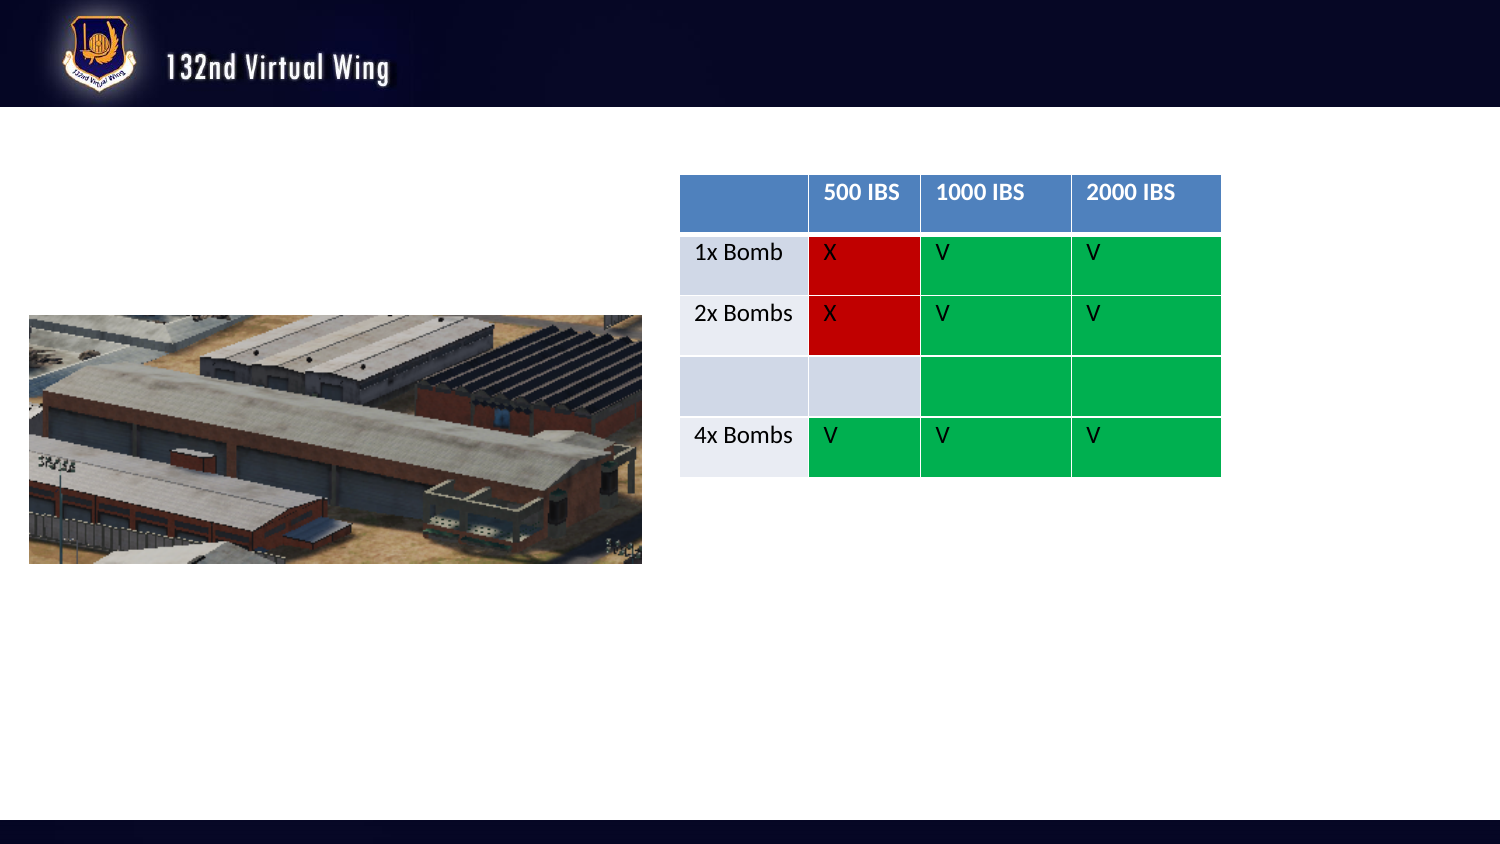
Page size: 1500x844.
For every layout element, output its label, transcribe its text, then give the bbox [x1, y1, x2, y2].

table_cell V [1072, 296, 1221, 355]
table_cell X [809, 296, 920, 355]
table_header 1000 IBS [921, 175, 1071, 232]
table_cell [809, 357, 920, 416]
table_cell 2x Bombs [680, 296, 808, 355]
table_cell [1072, 357, 1221, 416]
table_header [680, 175, 808, 232]
table_cell V [921, 296, 1071, 355]
table_cell V [1072, 237, 1221, 295]
table_cell V [921, 418, 1071, 477]
picture [0, 820, 1500, 844]
table_cell V [809, 418, 920, 477]
table_cell [680, 357, 808, 416]
picture [0, 0, 1500, 107]
table_cell X [809, 237, 920, 295]
table_cell V [1072, 418, 1221, 477]
picture [29, 315, 643, 564]
table_cell 4x Bombs [680, 418, 808, 477]
table_cell 1x Bomb [680, 237, 808, 295]
table_header 500 IBS [809, 175, 920, 232]
table_cell [921, 357, 1071, 416]
table_header 2000 IBS [1072, 175, 1221, 232]
table_cell V [921, 237, 1071, 295]
